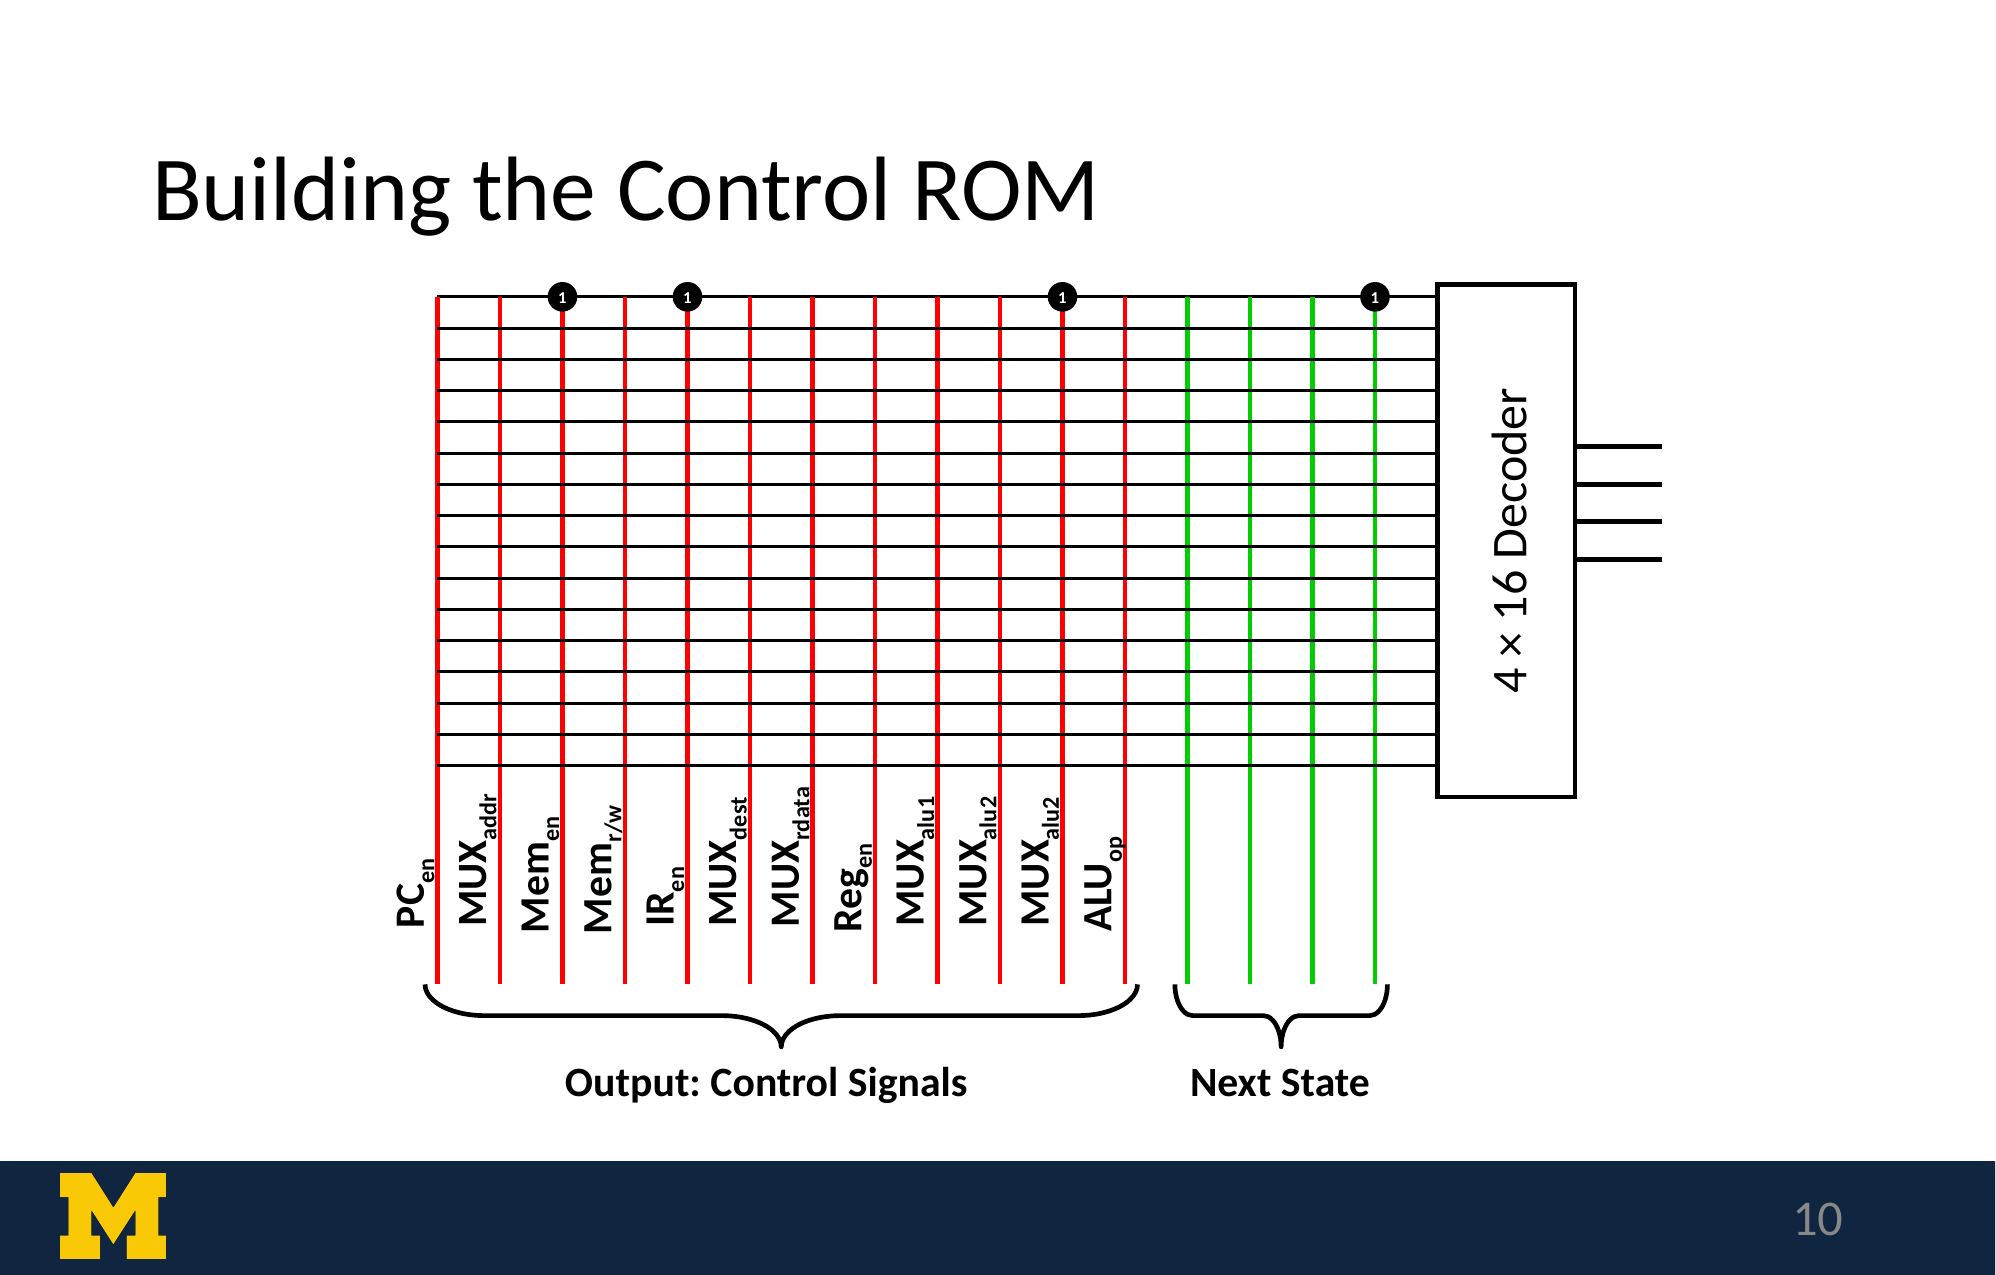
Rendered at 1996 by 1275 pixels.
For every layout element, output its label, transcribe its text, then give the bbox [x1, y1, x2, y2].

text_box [438, 767, 499, 777]
text_box 1 [1362, 284, 1388, 296]
text_box 1 [440, 298, 498, 307]
text_box 1 [550, 284, 575, 296]
text_box 1 [752, 298, 810, 306]
text_box Memen [504, 796, 558, 949]
text_box [688, 298, 700, 308]
text_box 1 [675, 284, 700, 296]
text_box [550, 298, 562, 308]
text_box Regen [816, 820, 870, 948]
text_box 1 [1075, 298, 1123, 307]
text_box MUXrdata [754, 774, 808, 942]
text_box 1 [575, 298, 623, 307]
text_box MUXaddr [441, 774, 495, 942]
text_box 1 [815, 298, 873, 307]
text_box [1376, 298, 1388, 306]
text_box 1 [877, 298, 935, 306]
text_box ALUop [1066, 799, 1120, 947]
text_box MUXalu2 [1004, 774, 1058, 942]
text_box 1 [1190, 298, 1248, 307]
slide_number ‹#› [1408, 1181, 1858, 1250]
text_box MUXalu2 [941, 774, 995, 942]
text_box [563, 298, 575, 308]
text_box Output: Control Signals [549, 1046, 986, 1113]
text_box 1 [1050, 284, 1075, 296]
title Building the Control ROM [137, 67, 1858, 315]
text_box [675, 298, 687, 308]
text_box 1 [627, 298, 675, 305]
picture [60, 1173, 166, 1259]
text_box 1 [940, 298, 998, 307]
text_box MUXdest [691, 775, 745, 942]
text_box MUXalu1 [879, 774, 933, 942]
text_box A L U [1063, 298, 1075, 308]
text_box Memr/w [566, 783, 620, 950]
text_box PCen [374, 838, 433, 943]
text_box IRen [629, 848, 683, 942]
text_box 1 [1252, 298, 1310, 306]
text_box 1 [1315, 299, 1362, 305]
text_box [1362, 298, 1374, 308]
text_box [751, 767, 812, 777]
text_box 4 × 16 Decoder [1437, 284, 1575, 797]
text_box 1 [502, 298, 550, 305]
text_box 1 [700, 298, 748, 307]
text_box A L U [1050, 298, 1062, 308]
text_box 1 [1127, 298, 1185, 306]
text_box [425, 984, 1138, 1046]
text_box 1 [1002, 298, 1050, 305]
text_box Next State [1175, 1046, 1390, 1112]
text_box MUXrdata [754, 759, 808, 764]
text_box [1174, 984, 1388, 1046]
